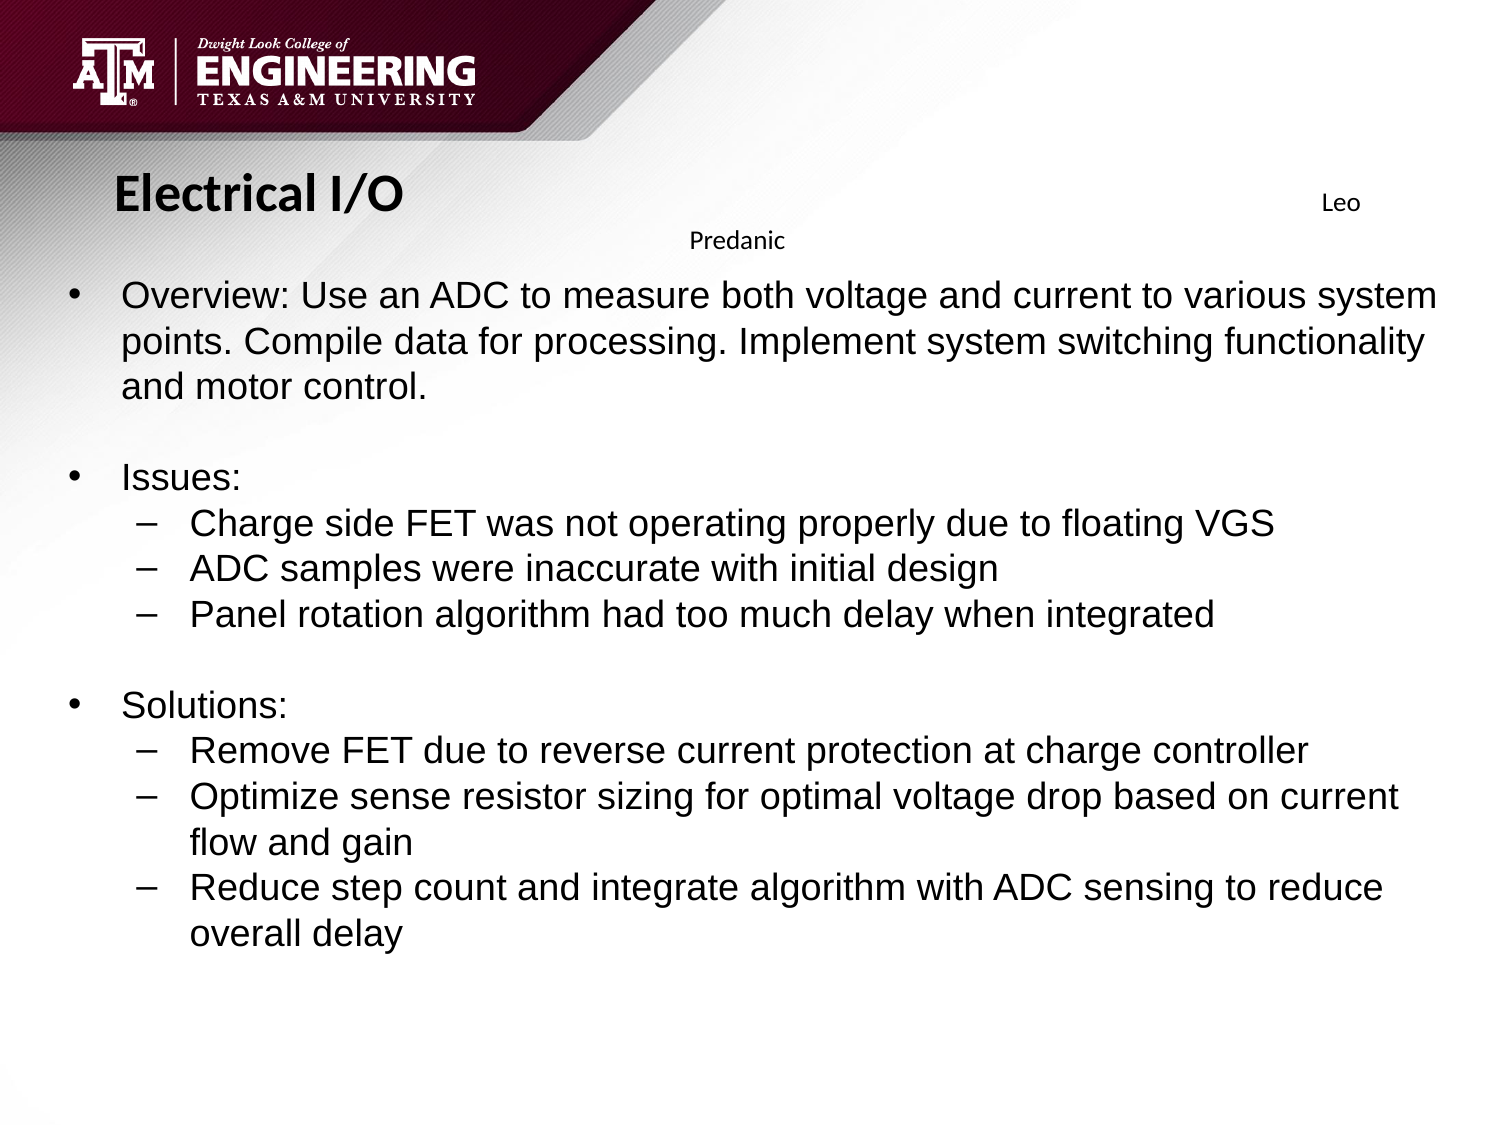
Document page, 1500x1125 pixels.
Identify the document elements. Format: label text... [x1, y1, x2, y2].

picture [0, 0, 1500, 1125]
list Overview: Use an ADC to measure both voltage and current to various system points. Compile data for processing. Implement system switching functionality and motor control. Issues: Charge side FET was not operating properly due to floating VGS ADC samples were inaccurate with initial design Panel rotation algorithm had too much delay when integrated Solutions: Remove FET due to reverse current protection at charge controller Optimize sense resistor sizing for optimal voltage drop based on current flow and gain Reduce step count and integrate algorithm with ADC sensing to reduce overall delay [38, 201, 1462, 963]
text_box Electrical I/O Leo Predanic [50, 149, 1425, 201]
